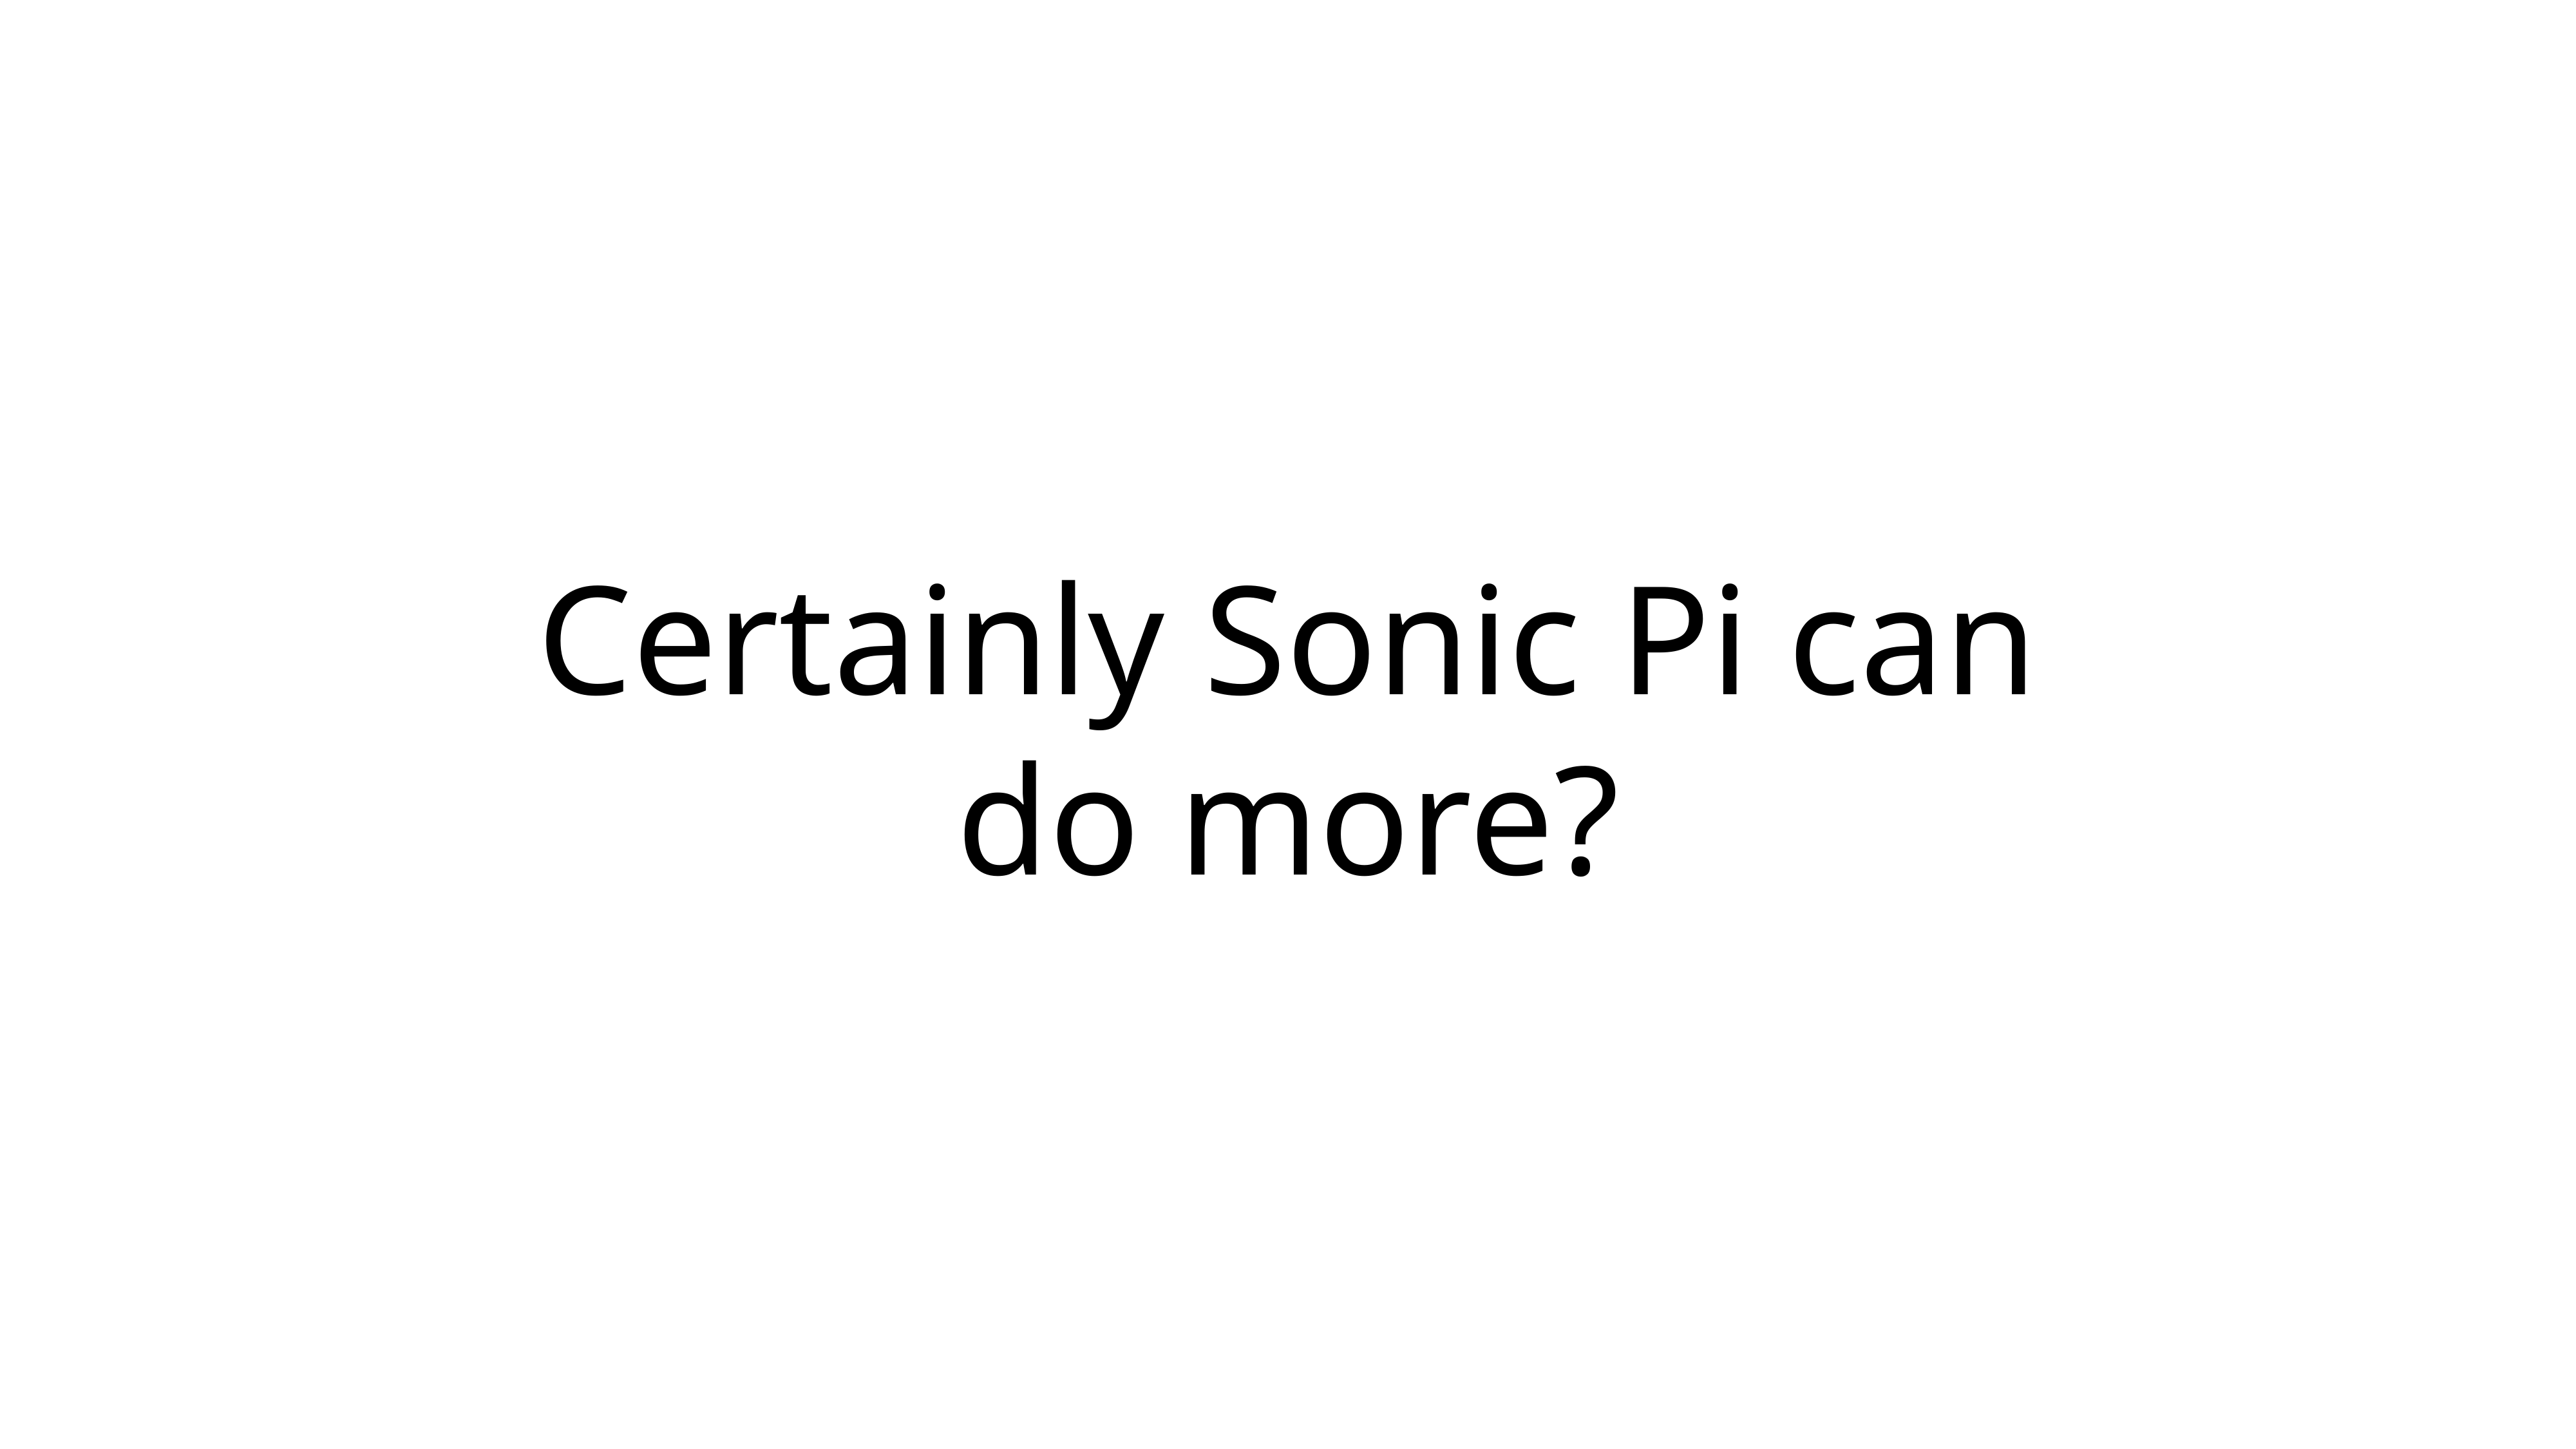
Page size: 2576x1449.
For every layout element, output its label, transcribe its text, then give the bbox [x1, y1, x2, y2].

title Certainly Sonic Pi can do more? [510, 478, 2066, 971]
